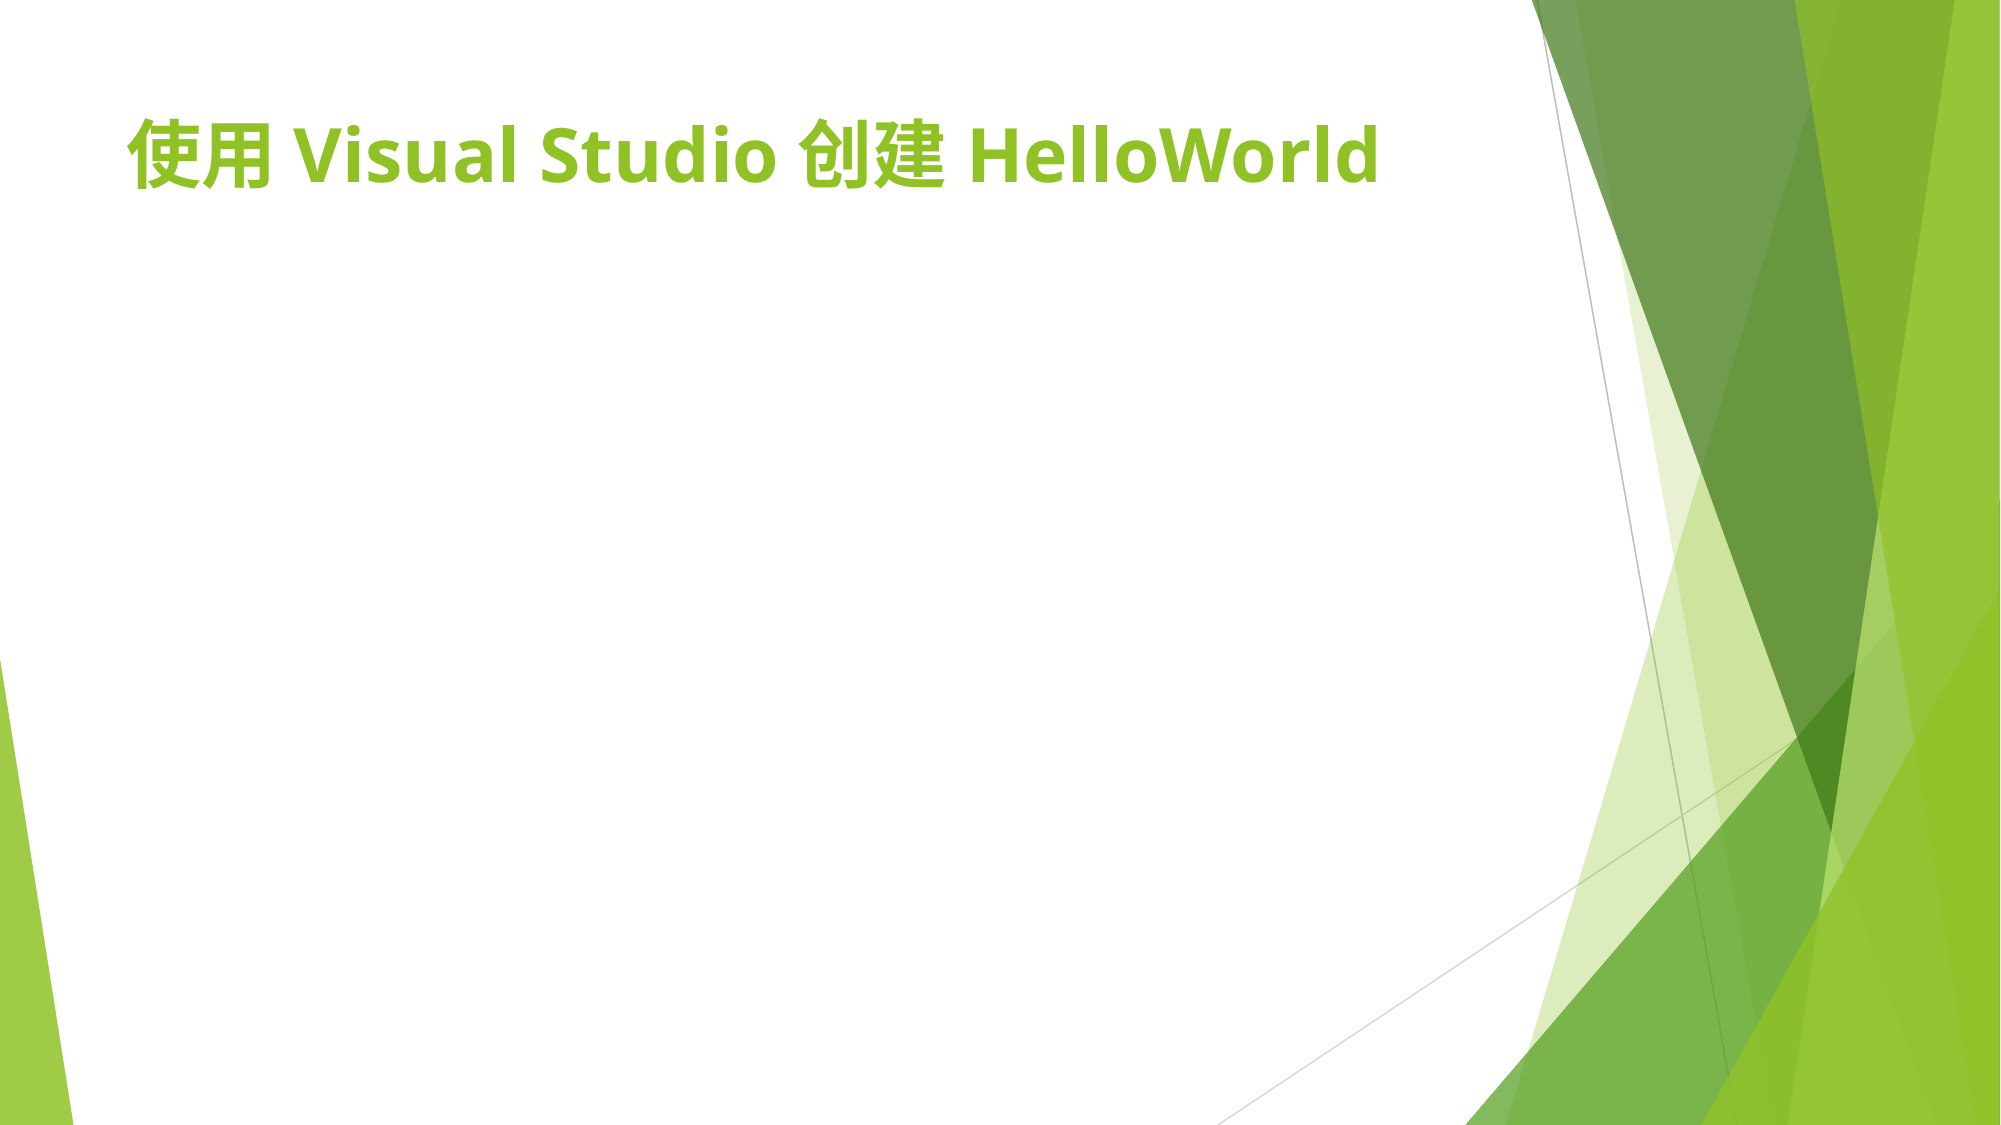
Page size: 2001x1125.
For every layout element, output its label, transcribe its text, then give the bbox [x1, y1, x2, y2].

title 使用Visual Studio创建HelloWorld [111, 99, 1522, 317]
